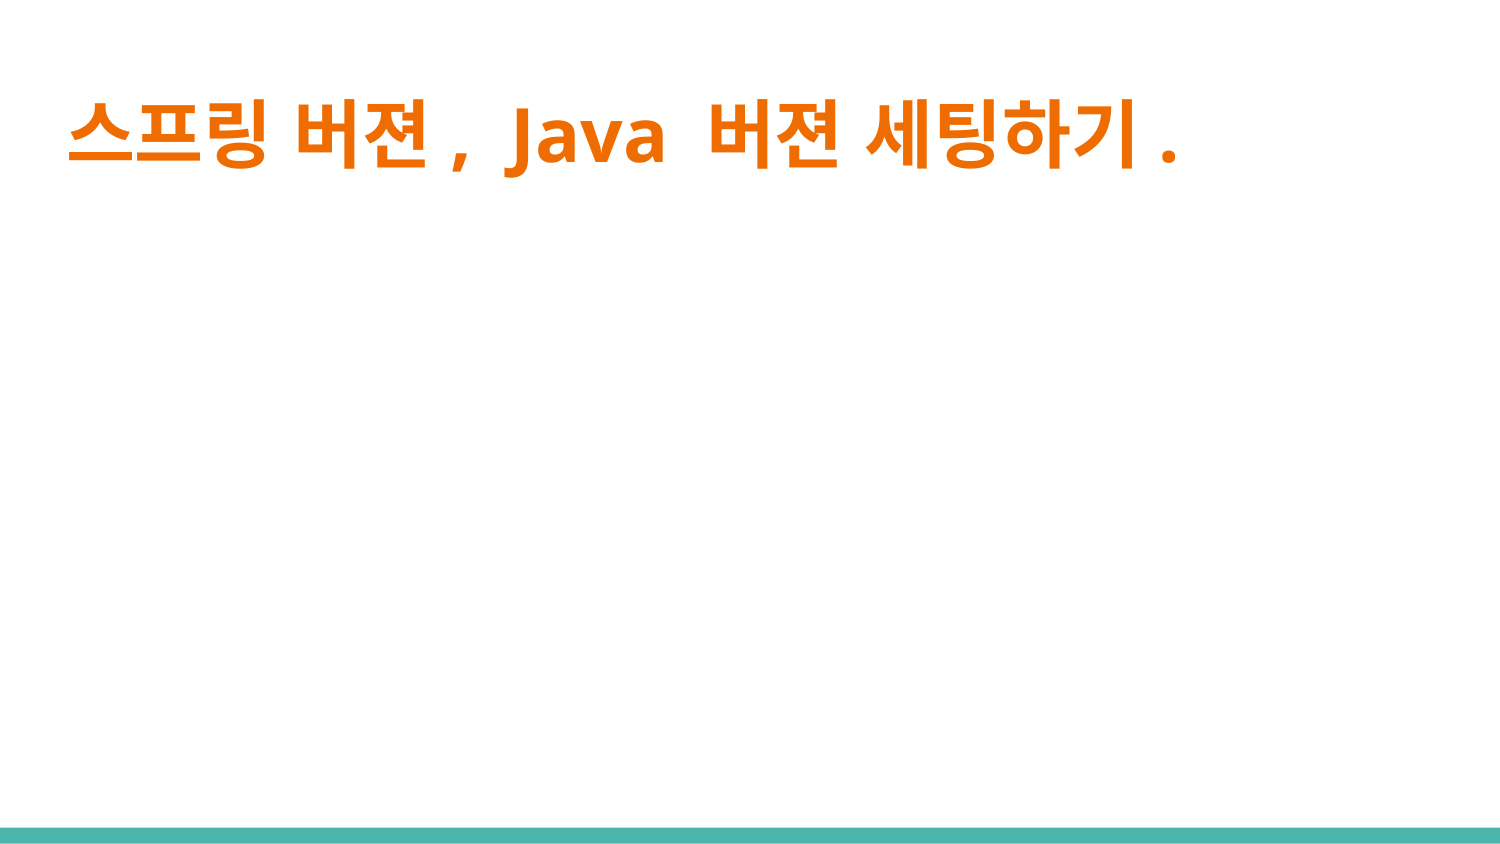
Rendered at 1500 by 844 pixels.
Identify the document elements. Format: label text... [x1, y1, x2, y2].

title 스프링 버젼, Java 버젼 세팅하기. [51, 72, 1449, 189]
